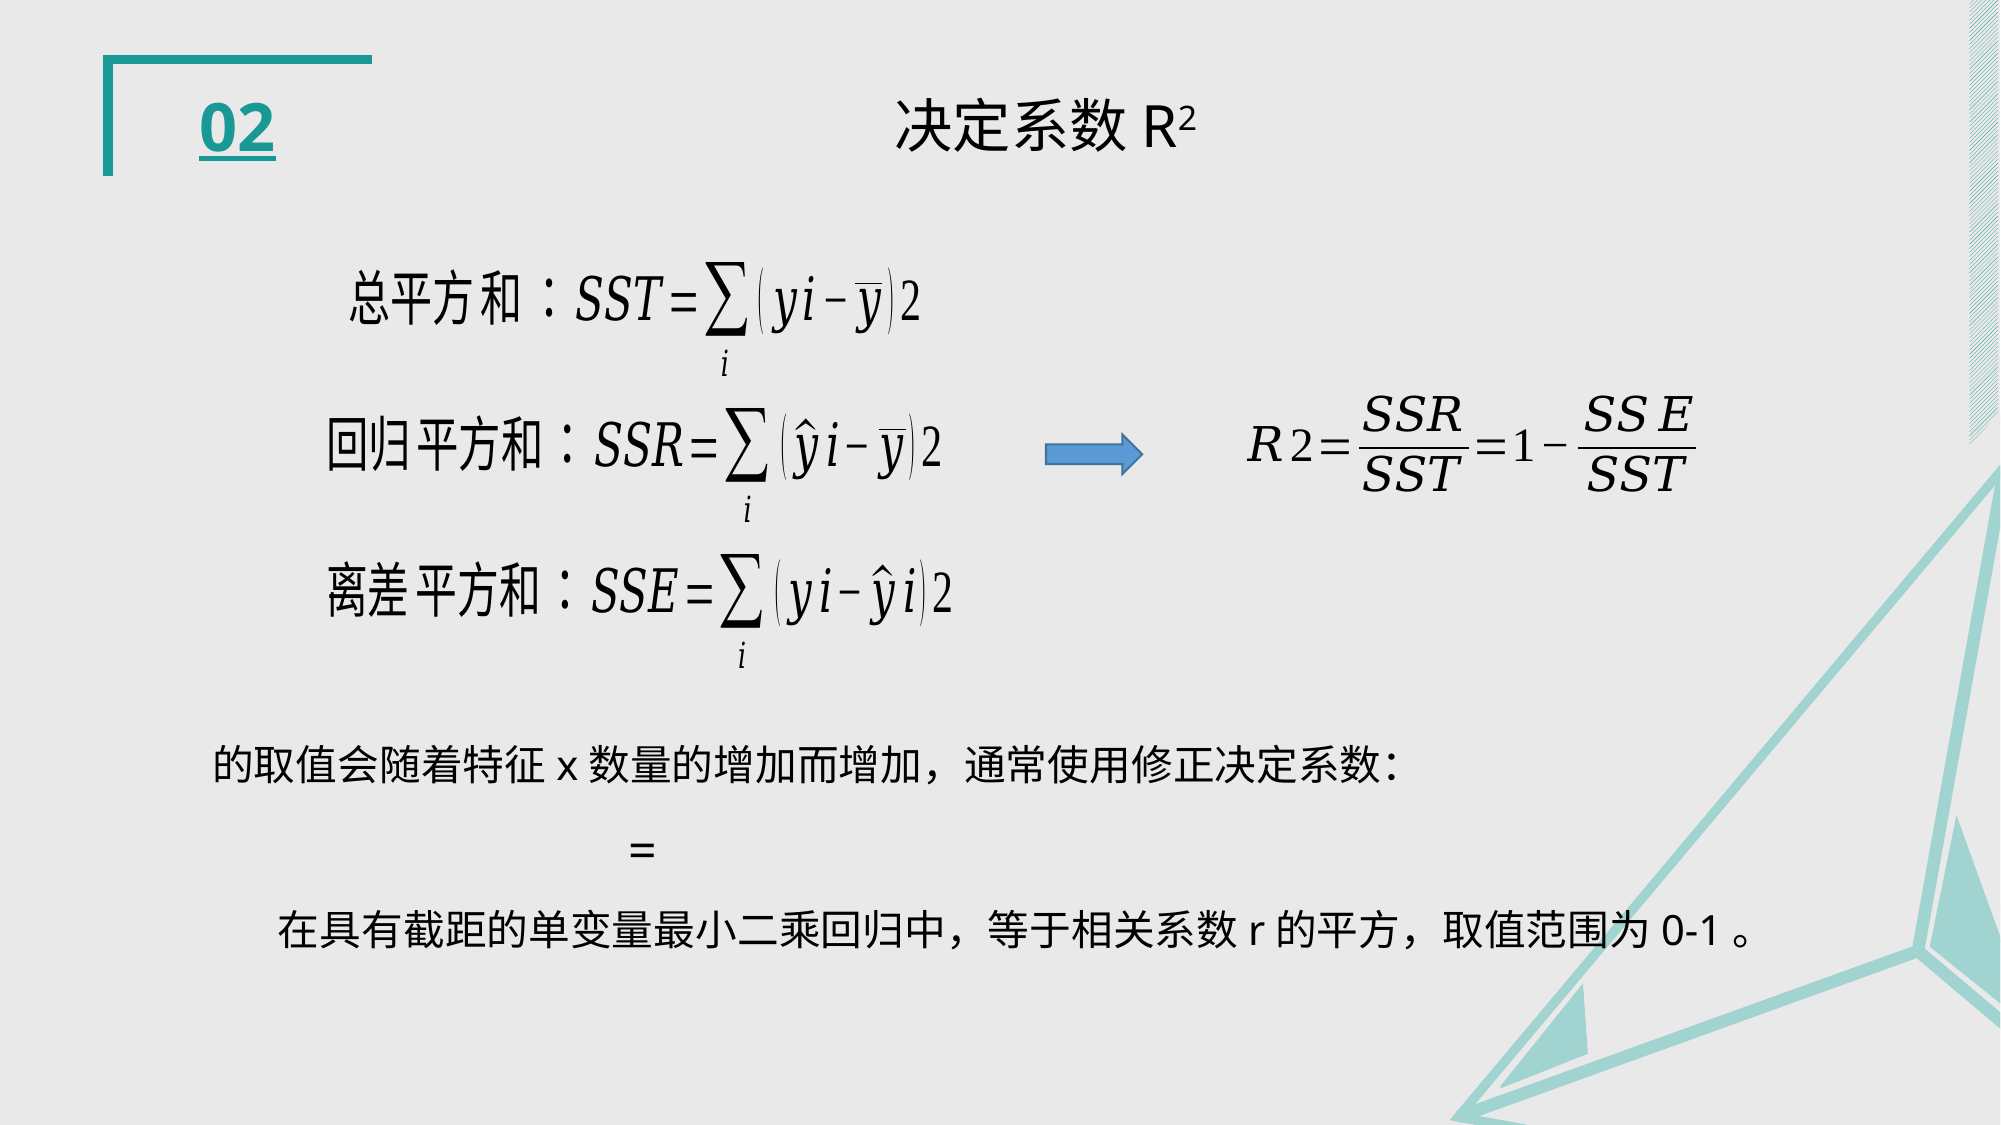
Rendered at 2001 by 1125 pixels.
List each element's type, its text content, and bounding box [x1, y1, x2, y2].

text_box [1044, 431, 1144, 477]
text_box 02 [184, 77, 291, 172]
text_box 决定系数R2 [879, 82, 1213, 167]
